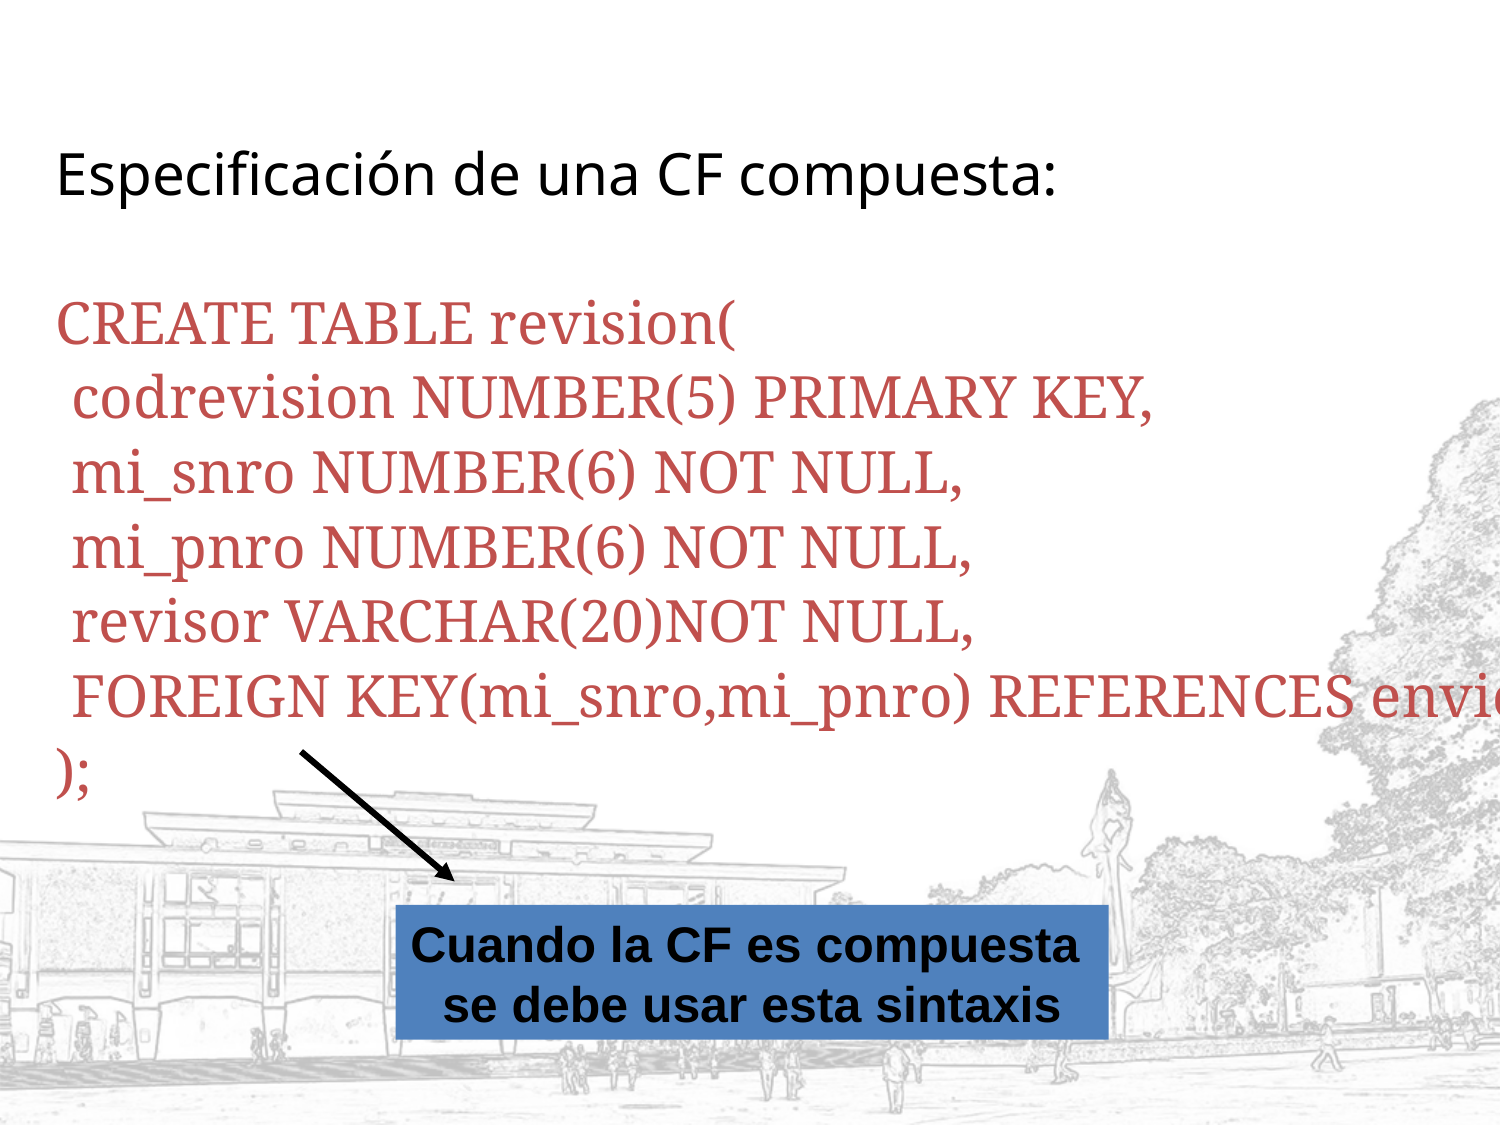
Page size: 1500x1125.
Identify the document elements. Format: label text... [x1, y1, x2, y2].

text_box [300, 751, 455, 882]
text_box Cuando la CF es compuesta se debe usar esta sintaxis [395, 904, 1109, 1040]
list Especificación de una CF compuesta: CREATE TABLE revision( codrevision NUMBER(5) PRIMARY KEY, mi_snro NUMBER(6) NOT NULL, mi_pnro NUMBER(6) NOT NULL, revisor VARCHAR(20)NOT NULL, FOREIGN KEY(mi_snro,mi_pnro) REFERENCES envio ); [41, 137, 1500, 970]
